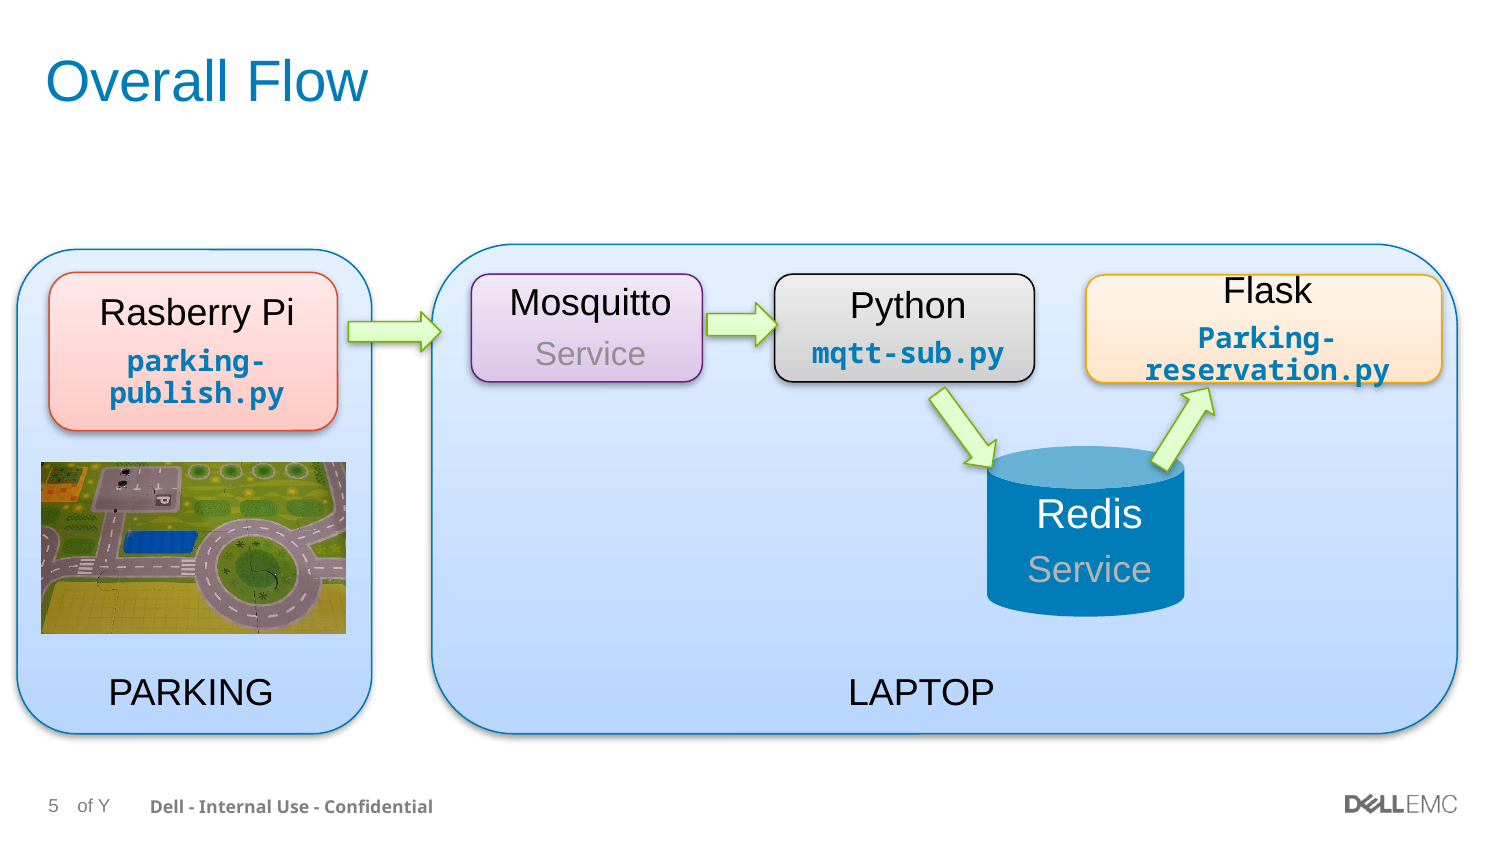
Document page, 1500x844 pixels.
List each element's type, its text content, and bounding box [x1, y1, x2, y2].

title Overall Flow [45, 43, 1350, 149]
text_box Mosquitto Service [470, 273, 704, 383]
text_box [928, 386, 997, 469]
text_box [706, 301, 779, 348]
text_box Redis Service [987, 462, 1185, 617]
text_box [347, 311, 442, 353]
text_box Rasberry Pi parking-publish.py [48, 271, 339, 432]
picture [1345, 793, 1457, 814]
text_box [1149, 387, 1216, 473]
text_box Flask Parking-reservation.py [1085, 274, 1443, 384]
text_box LAPTOP [833, 665, 1022, 721]
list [40, 462, 346, 634]
text_box Python mqtt-sub.py [773, 273, 1036, 383]
text_box [431, 243, 1459, 735]
text_box PARKING [93, 665, 338, 721]
text_box [16, 248, 373, 735]
